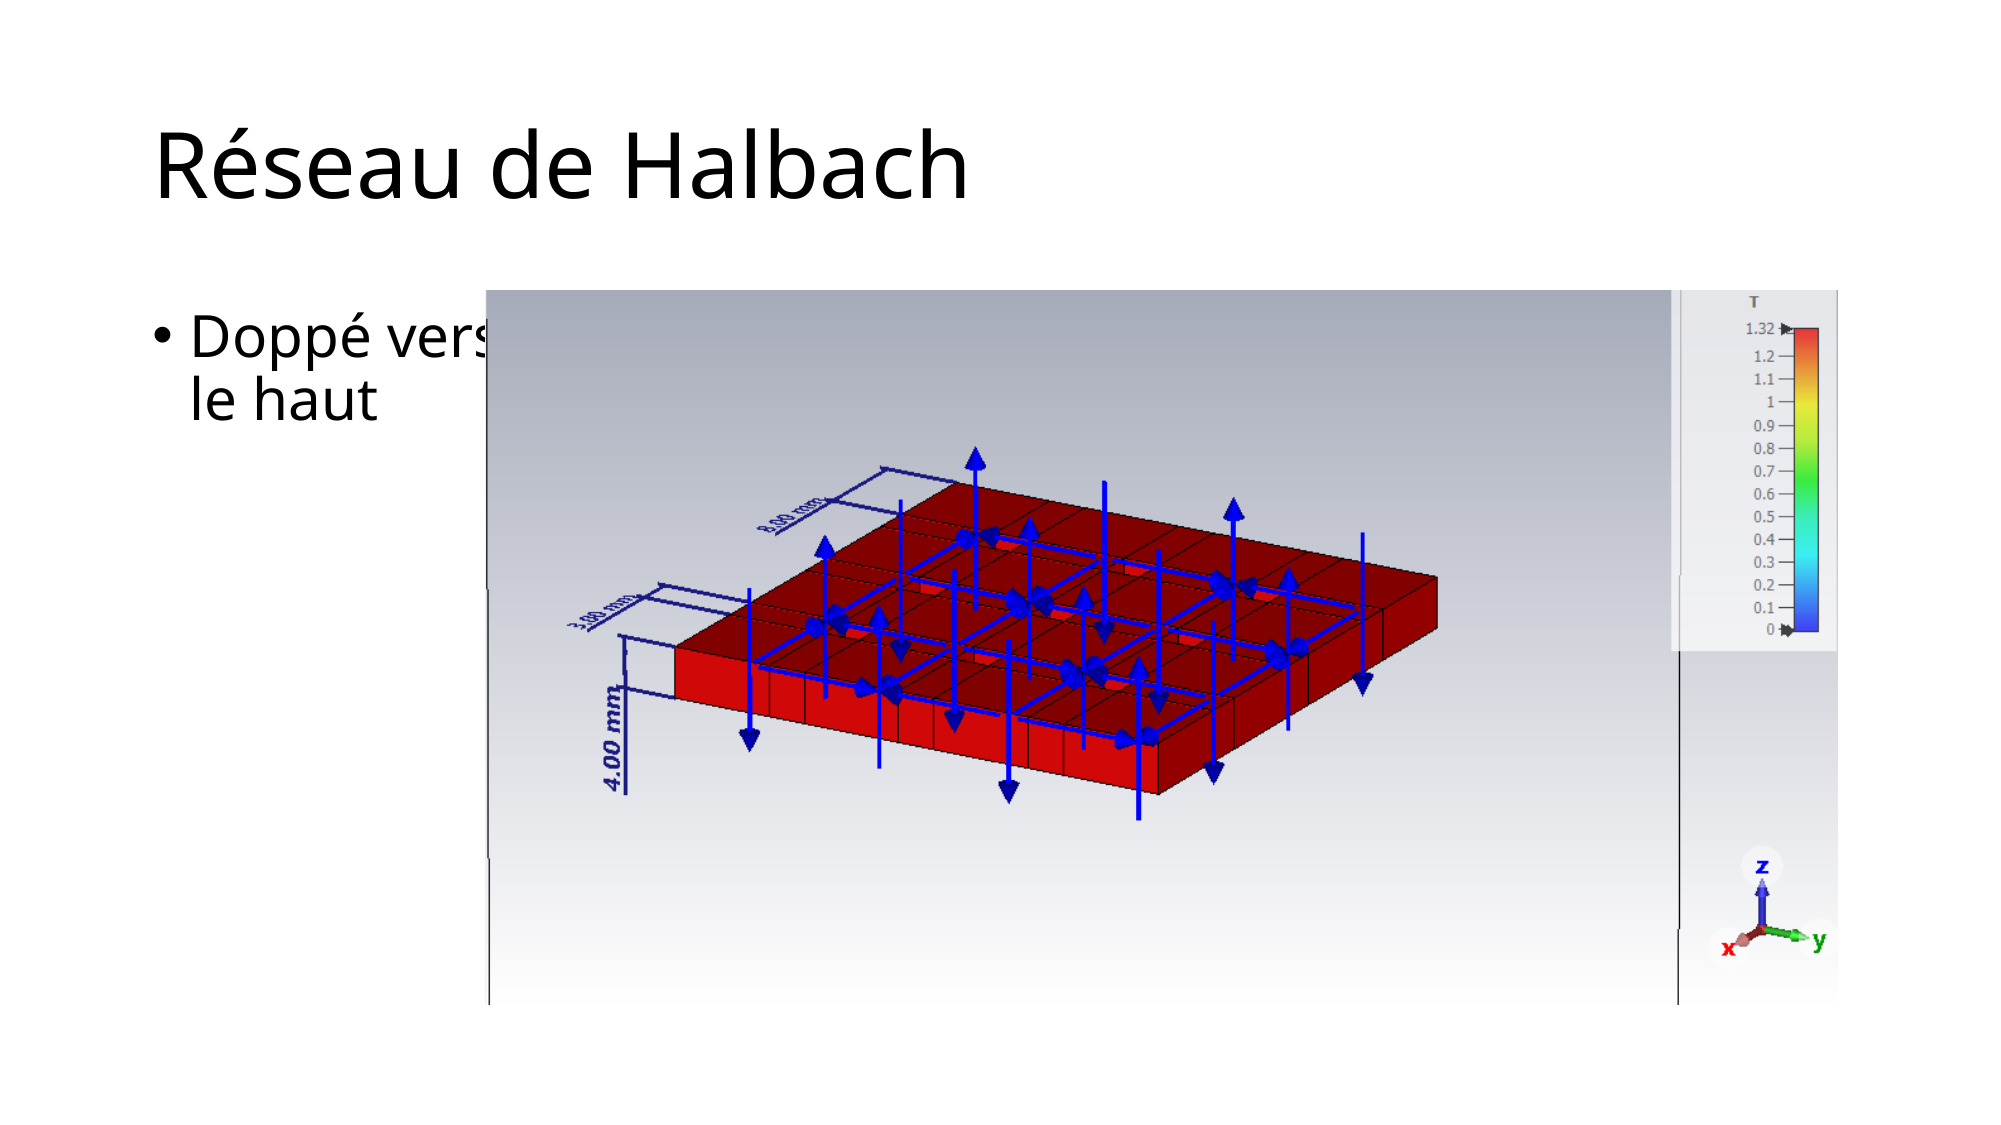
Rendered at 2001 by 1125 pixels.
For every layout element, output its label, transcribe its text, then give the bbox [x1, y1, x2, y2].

title Réseau de Halbach [137, 59, 1863, 278]
picture [485, 290, 1839, 1006]
list Doppé vers le haut [137, 299, 538, 1014]
